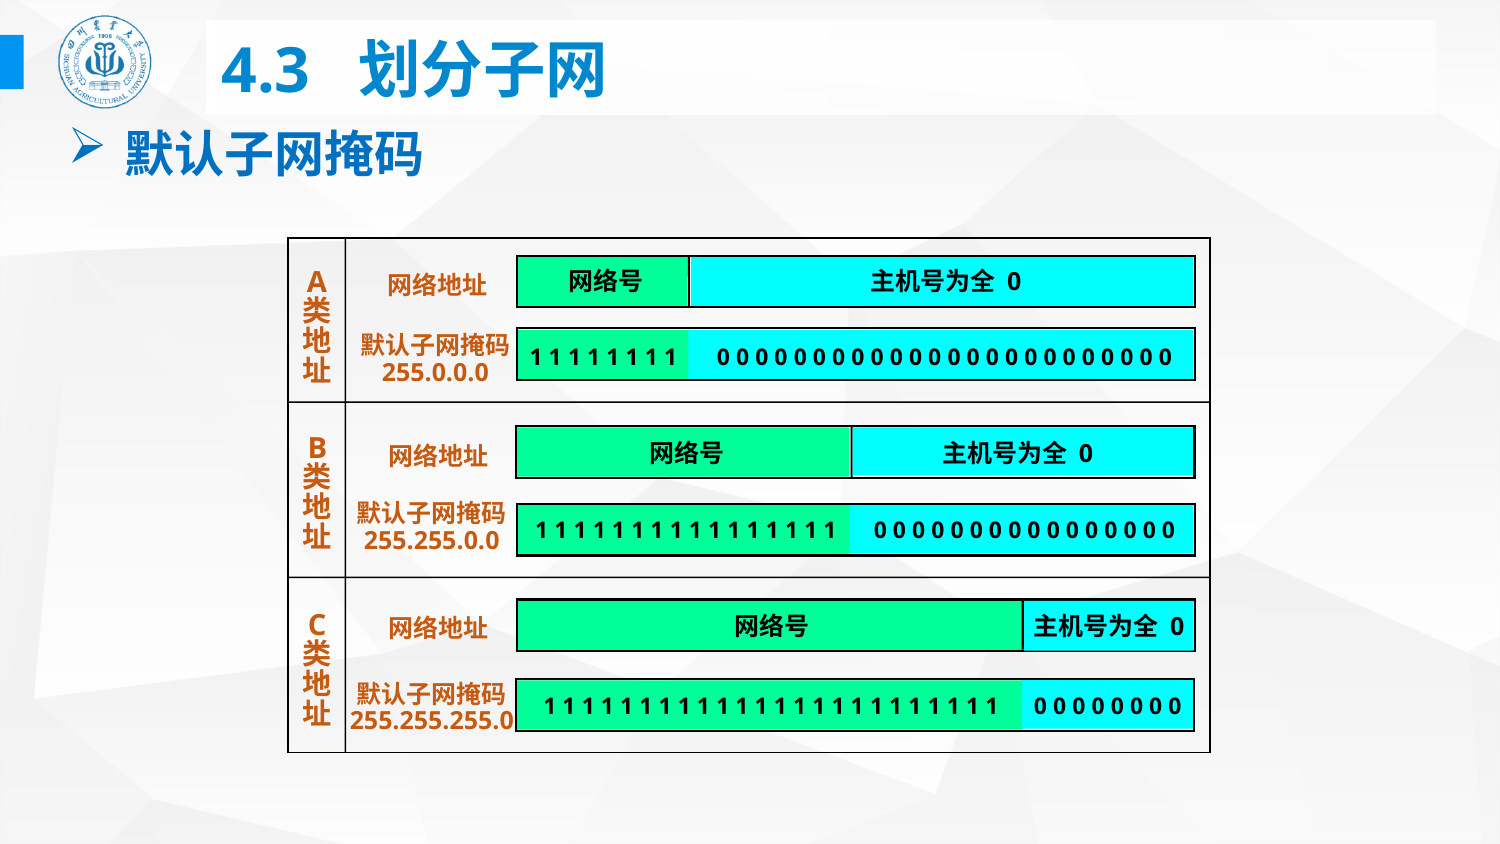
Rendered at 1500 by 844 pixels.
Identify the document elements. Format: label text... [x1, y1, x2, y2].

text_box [286, 237, 1211, 753]
picture [0, 0, 1500, 844]
text_box 默认子网掩码 [53, 114, 1436, 190]
title 4.3 划分子网 [206, 20, 1436, 114]
